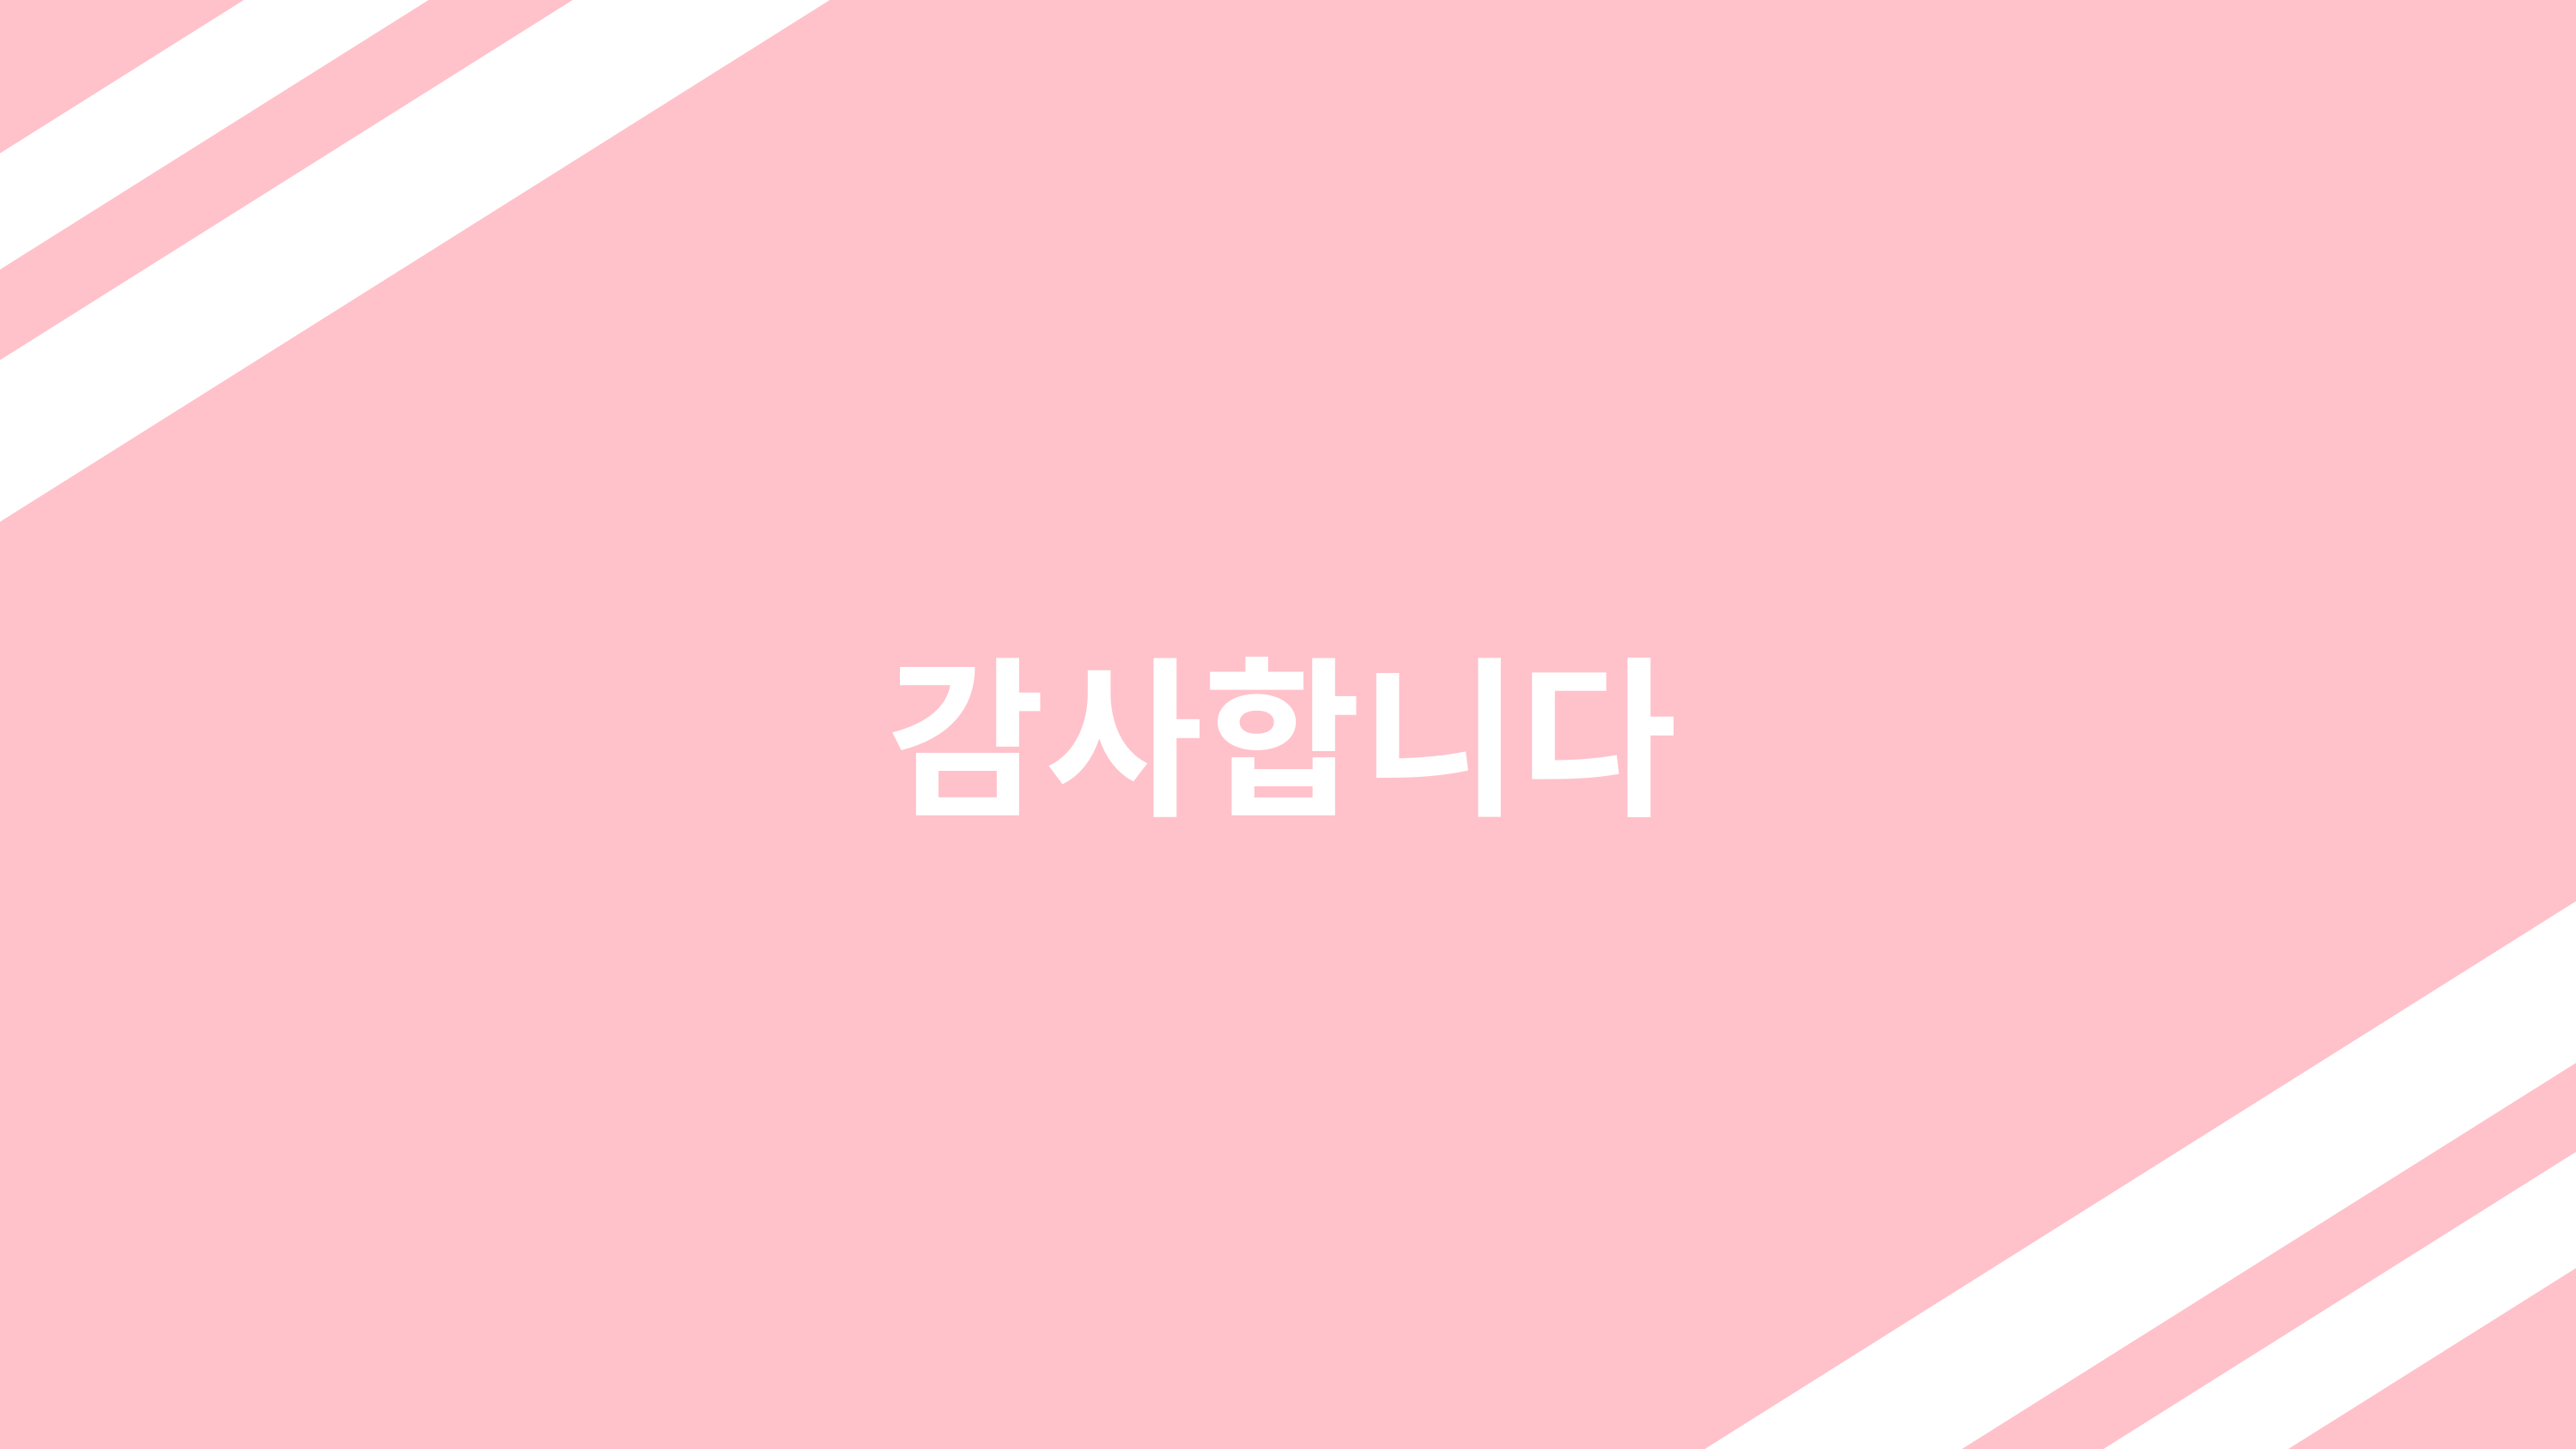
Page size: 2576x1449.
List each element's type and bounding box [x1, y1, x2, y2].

text_box [0, 0, 2576, 1449]
text_box [0, 130, 859, 203]
text_box [1468, 1349, 2576, 1448]
text_box [0, 203, 1078, 341]
text_box [1262, 1230, 2576, 1368]
